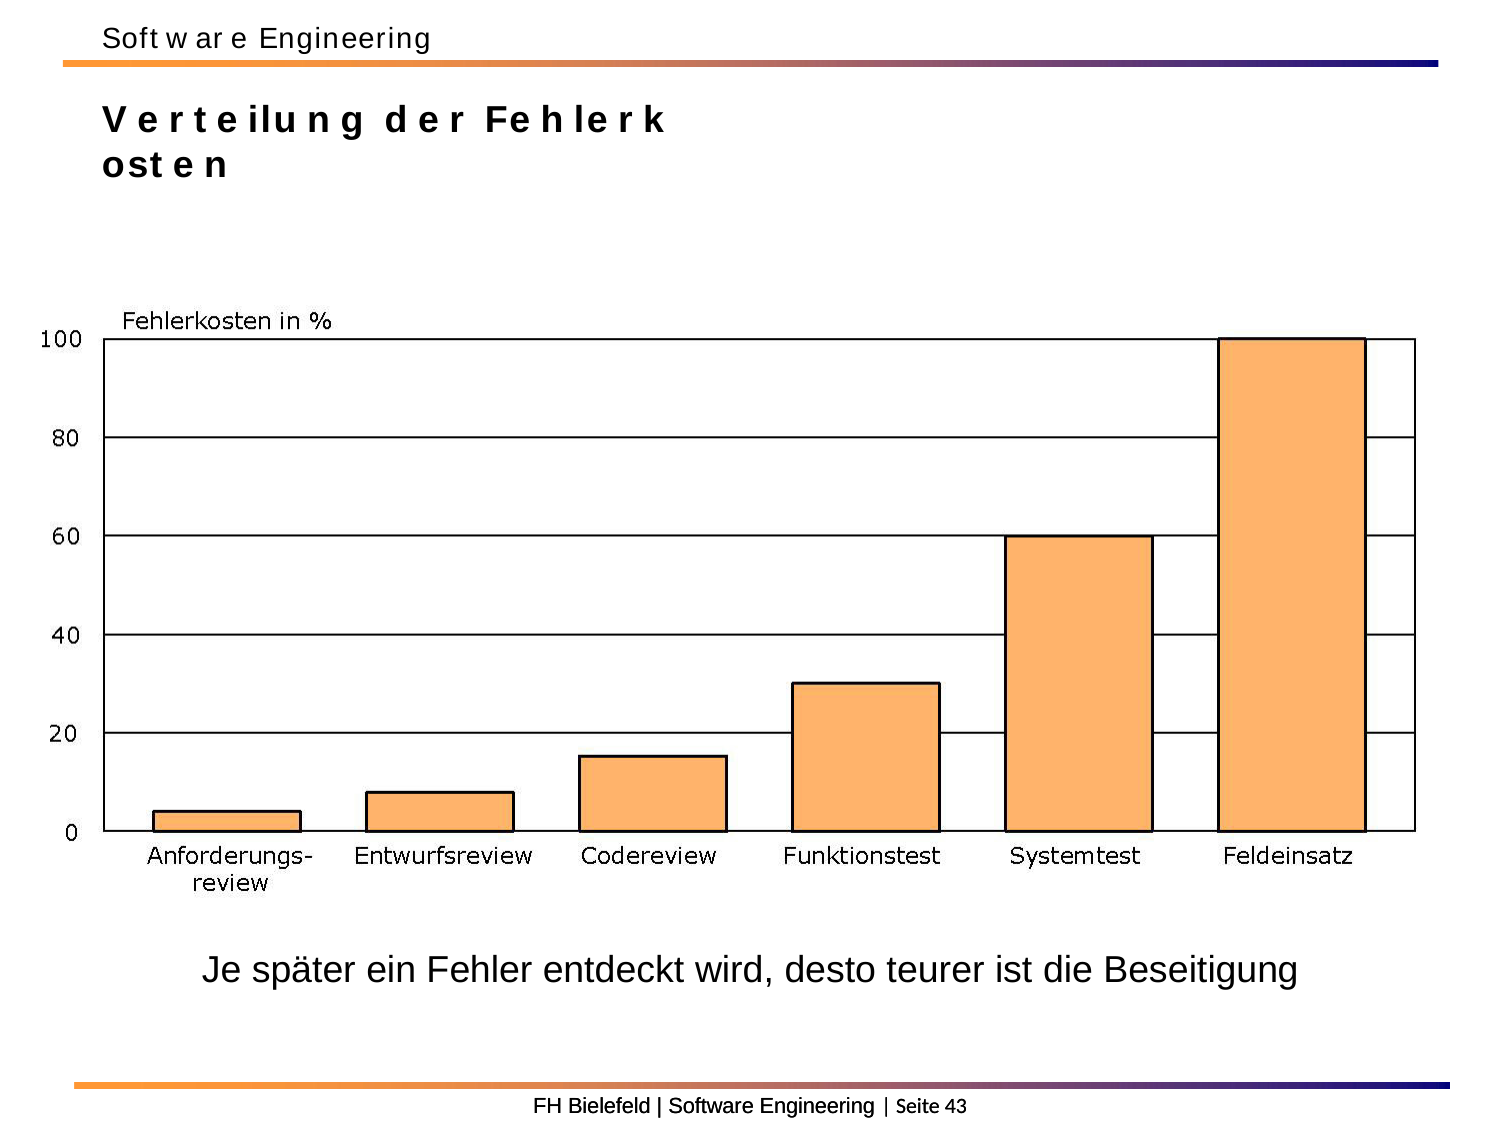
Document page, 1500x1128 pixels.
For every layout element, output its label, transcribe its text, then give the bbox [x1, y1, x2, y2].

text_box [18, 218, 1483, 908]
picture [74, 1082, 1450, 1089]
text_box Je später ein Fehler entdeckt wird, desto teurer ist die Beseitigung [199, 944, 1302, 991]
text_box Soft w ar e Engineering [99, 19, 609, 55]
text_box V e r t e ilu n g d e r Fe h le r k ost e n [99, 94, 690, 185]
picture [62, 60, 1439, 67]
